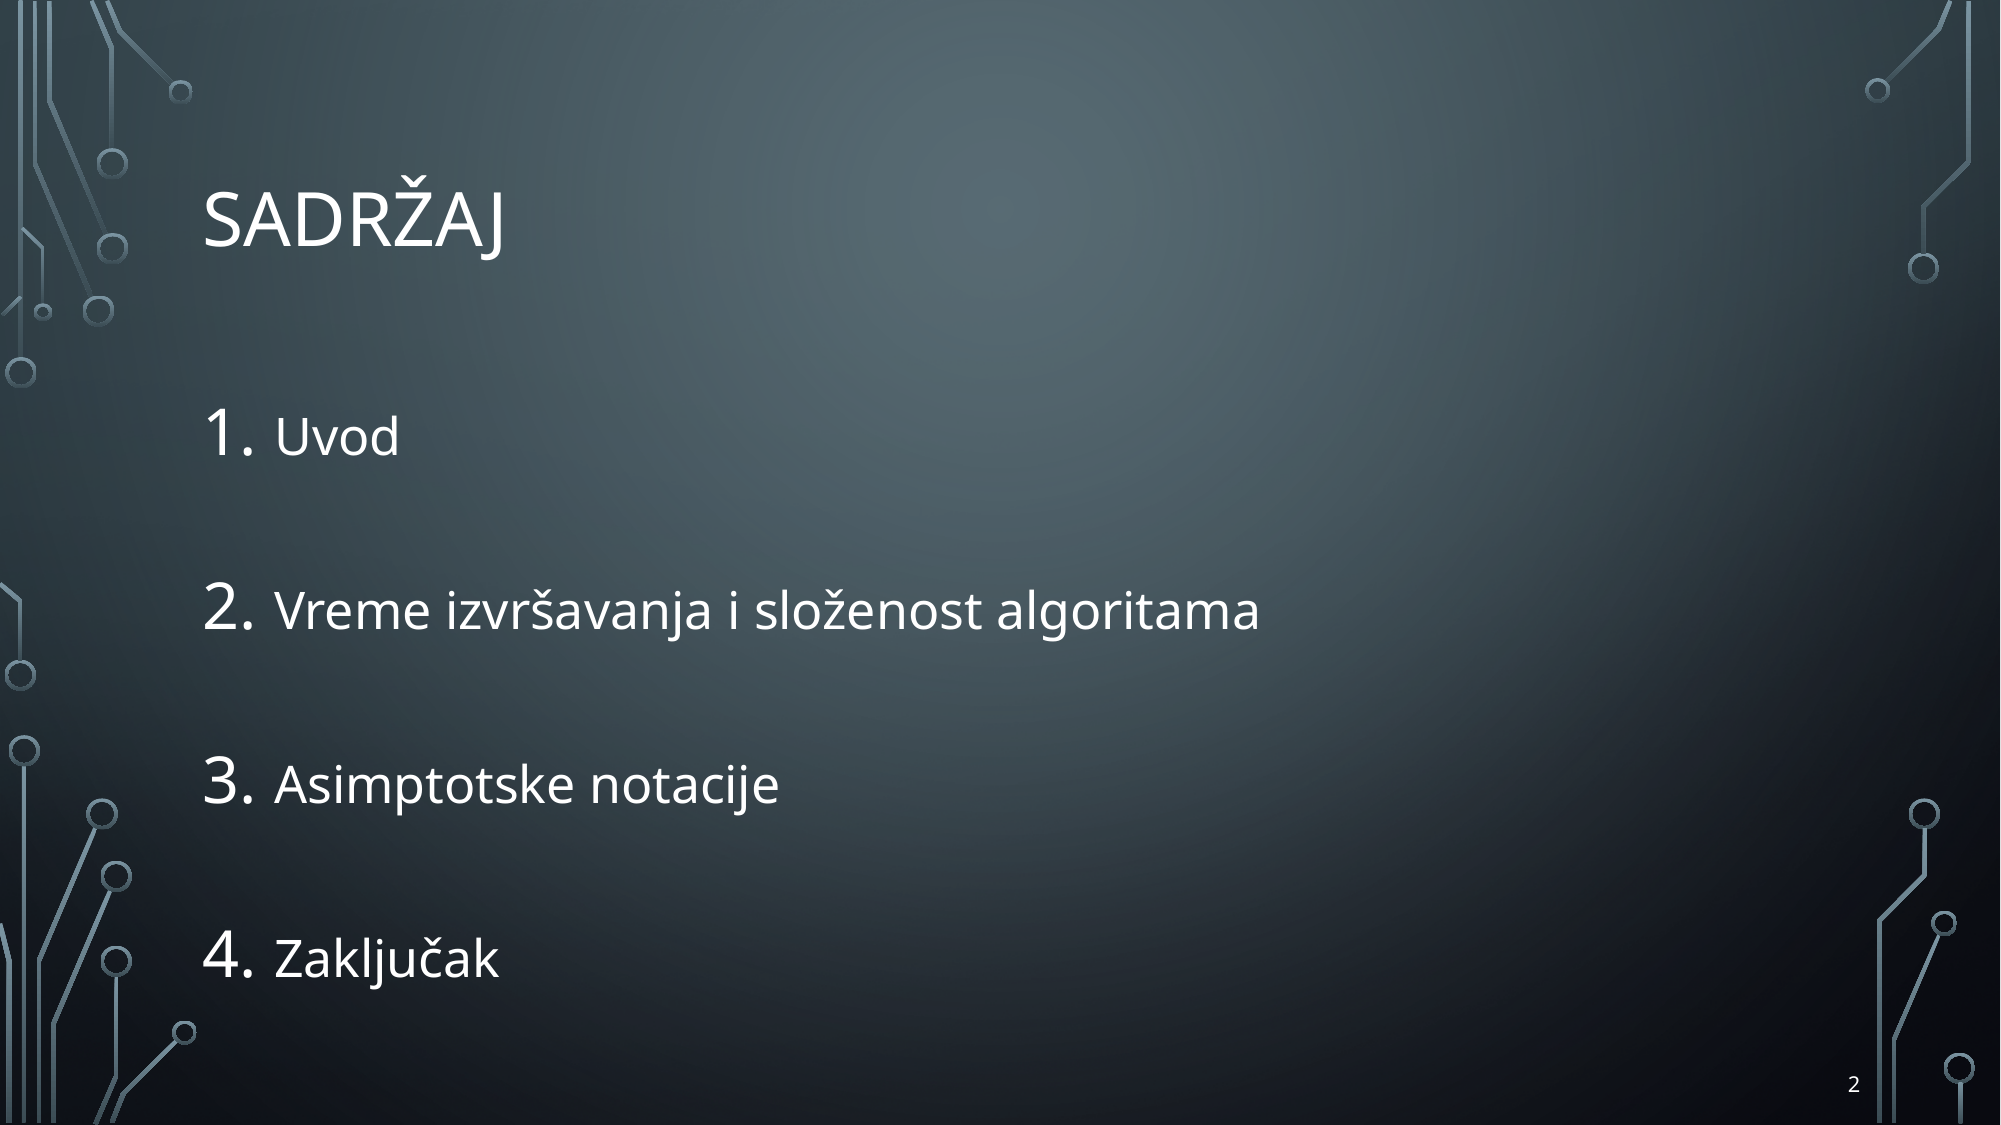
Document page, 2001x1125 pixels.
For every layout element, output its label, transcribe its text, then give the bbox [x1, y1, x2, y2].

list Uvod Vreme izvršavanja i složenost algoritama Asimptotske notacije Zaključak [187, 303, 1813, 998]
slide_number 2 [1748, 1055, 1876, 1116]
title Sadržaj [187, 101, 1813, 303]
